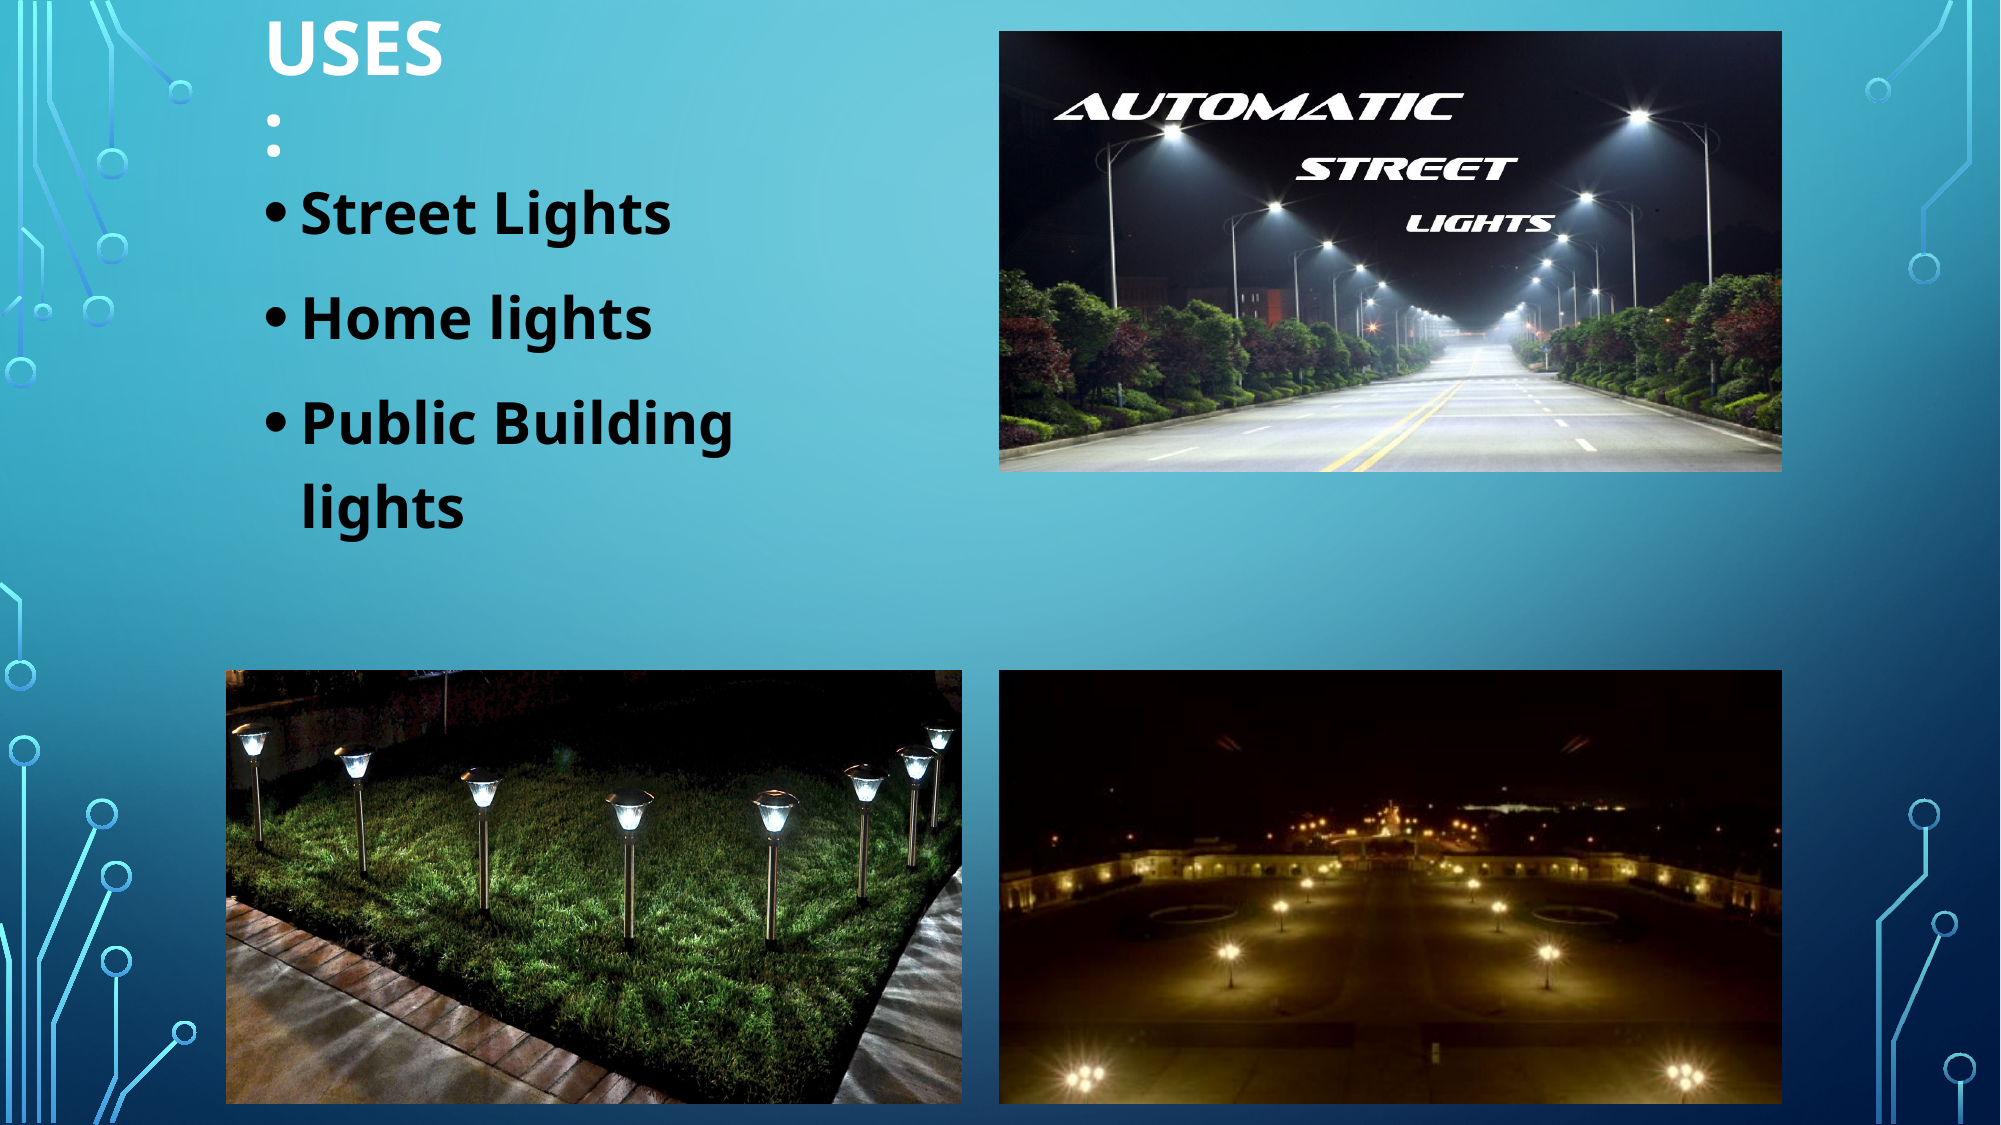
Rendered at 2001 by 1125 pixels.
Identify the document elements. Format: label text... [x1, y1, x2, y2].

title Uses: [248, 28, 469, 155]
picture [999, 670, 1783, 1104]
picture [999, 31, 1783, 472]
list Street Lights Home lights Public Building lights [248, 155, 869, 472]
picture [226, 670, 962, 1104]
